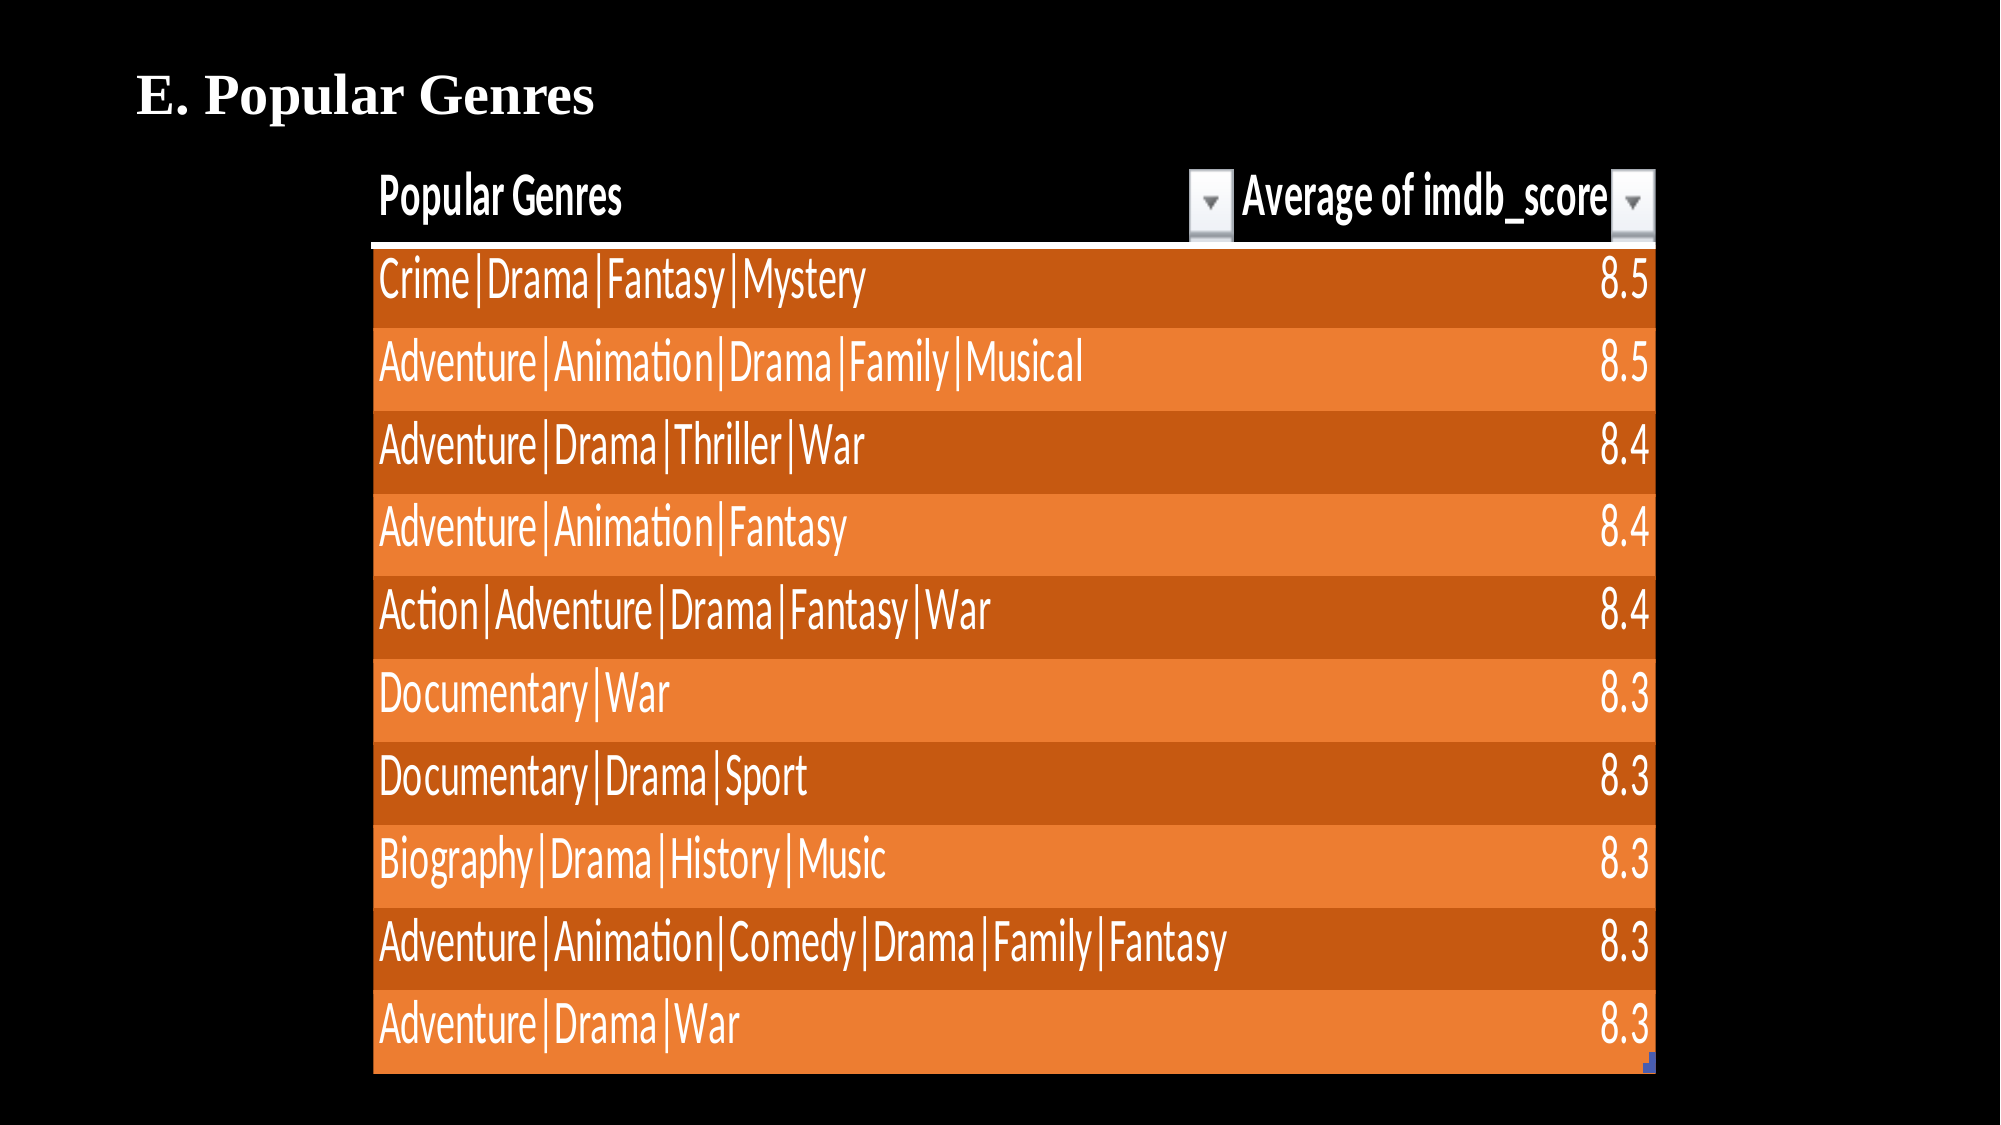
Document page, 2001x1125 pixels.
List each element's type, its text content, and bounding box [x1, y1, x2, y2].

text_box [371, 162, 1658, 1077]
text_box E. Popular Genres: [121, 48, 621, 134]
